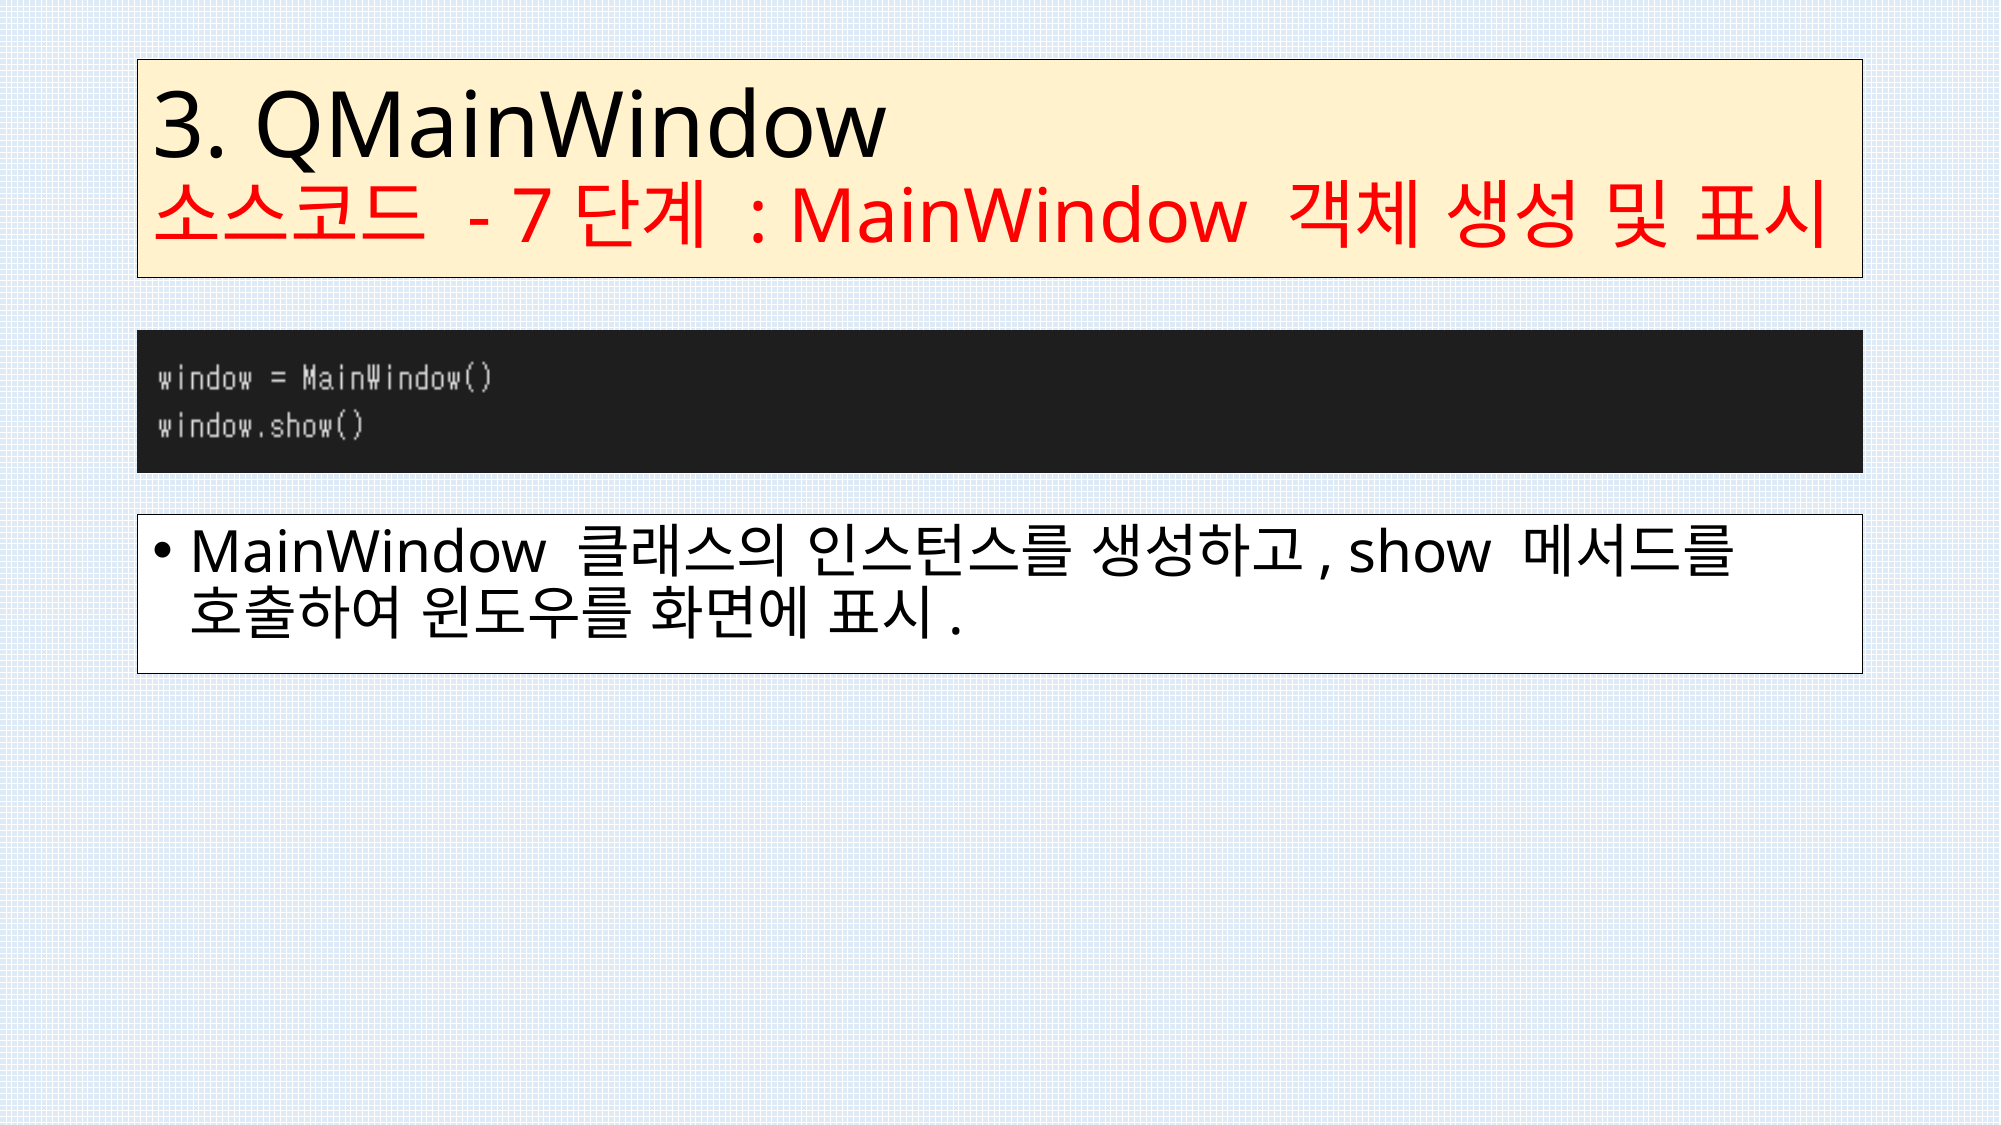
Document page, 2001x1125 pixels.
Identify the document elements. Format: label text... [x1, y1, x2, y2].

picture [137, 330, 1863, 473]
text_box MainWindow 클래스의 인스턴스를 생성하고, show 메서드를 호출하여 윈도우를 화면에 표시. [137, 514, 1863, 674]
title 3. QMainWindow 소스코드 - 7단계 : MainWindow 객체 생성 및 표시 [137, 59, 1863, 278]
